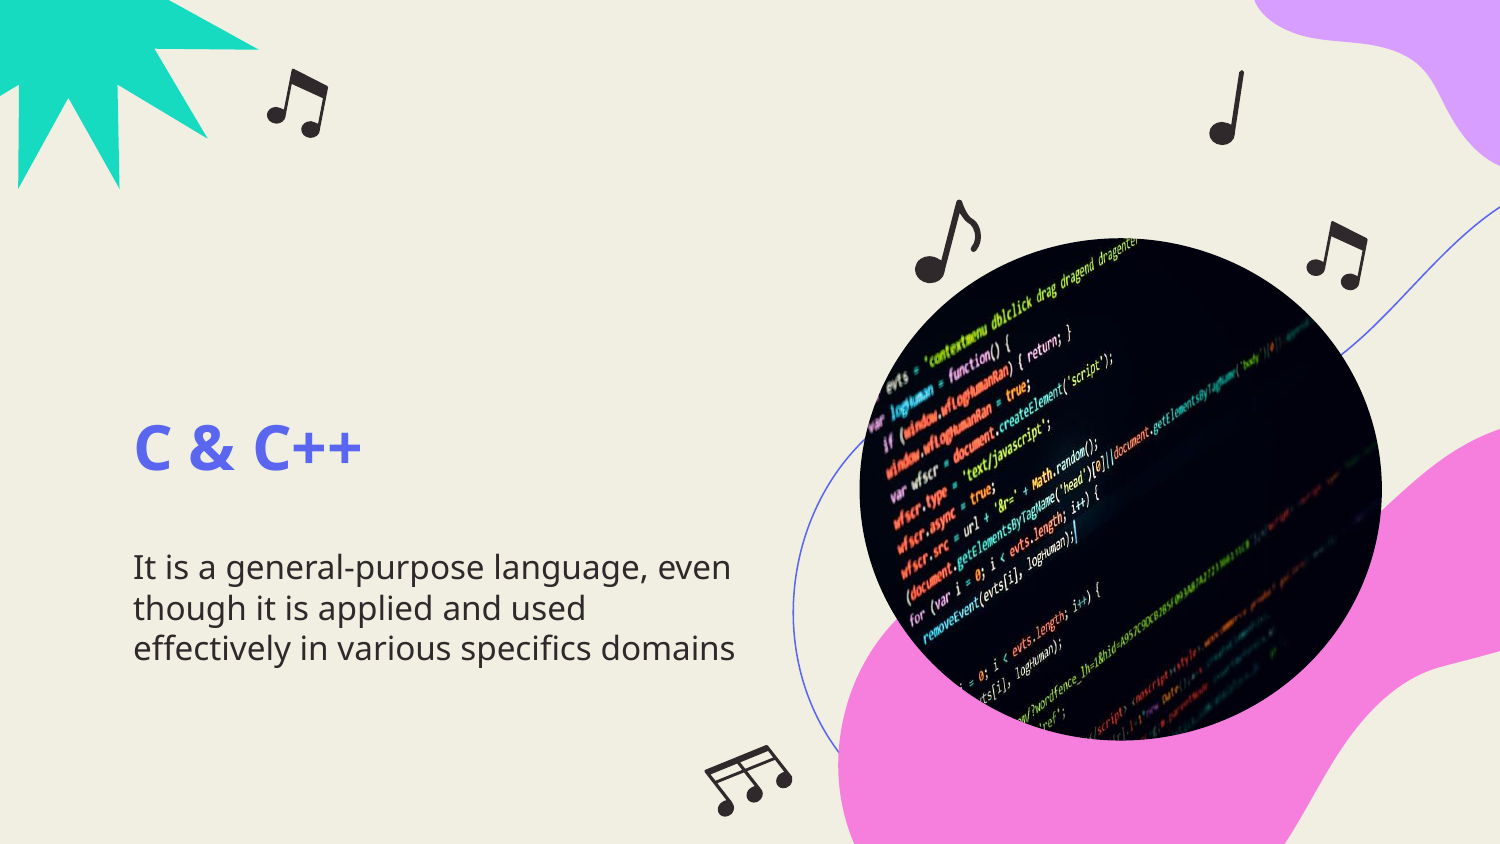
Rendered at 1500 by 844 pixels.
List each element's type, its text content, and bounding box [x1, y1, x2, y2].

picture [859, 237, 1383, 741]
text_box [914, 70, 1368, 236]
subtitle It is a general-purpose language, even though it is applied and used effectively in various specifics domains [118, 524, 754, 690]
title C & C++ [118, 154, 754, 499]
